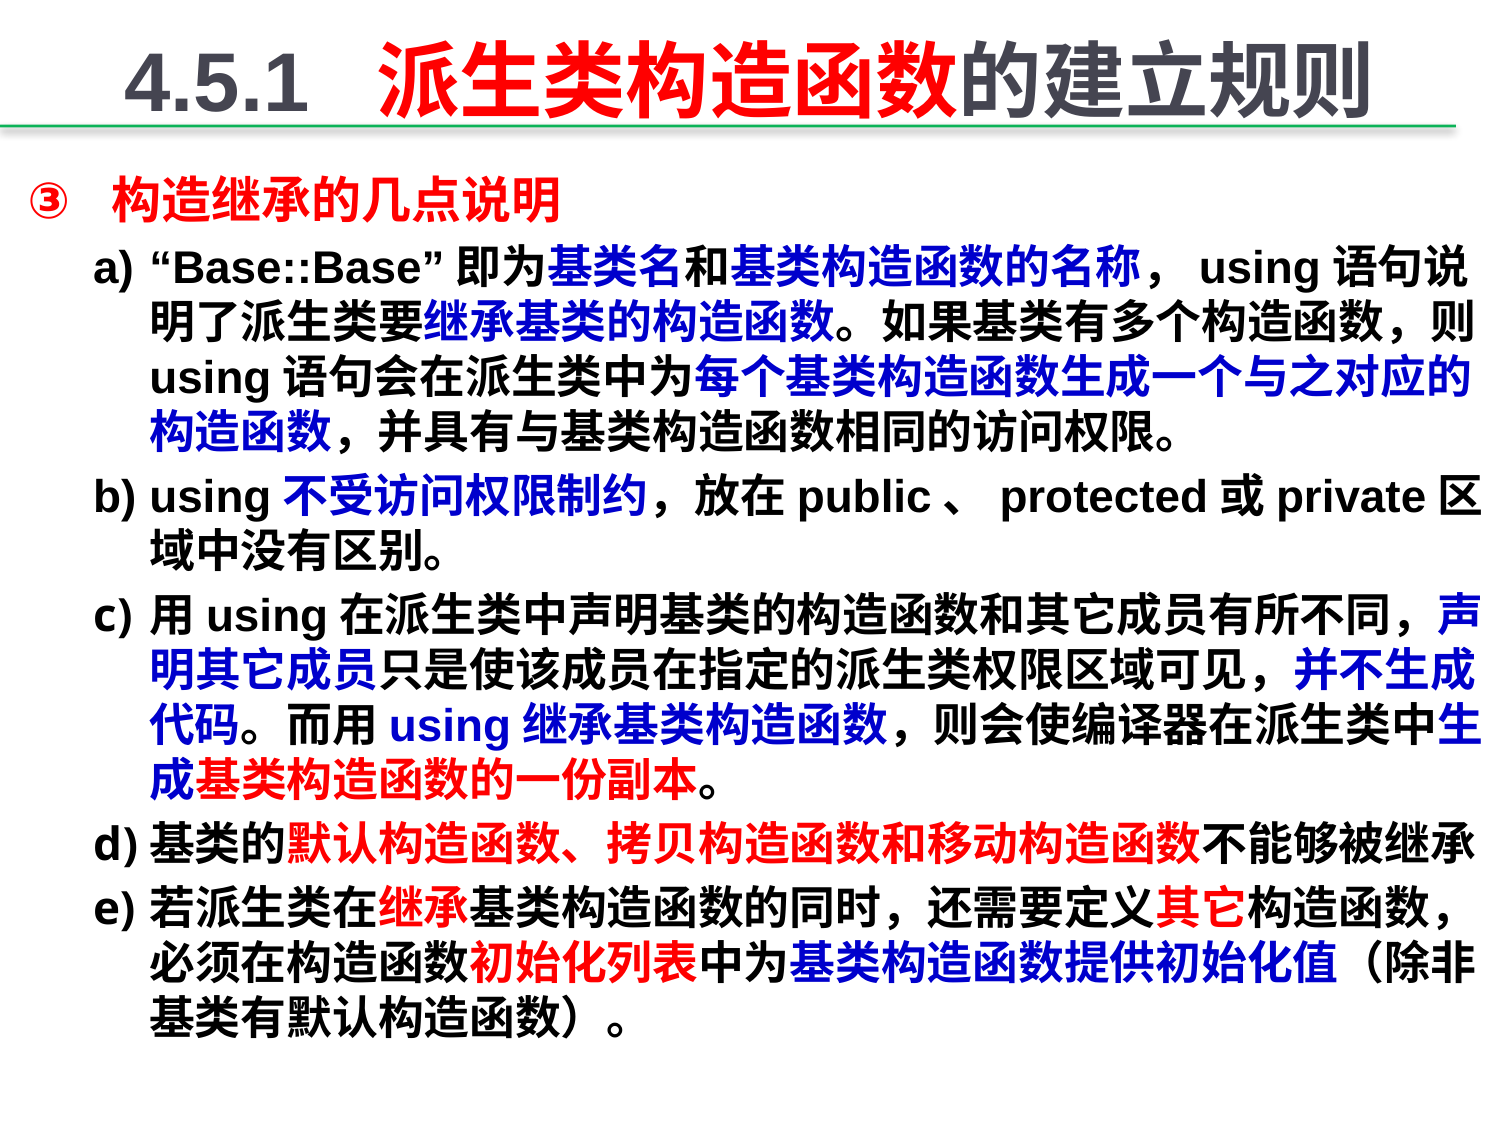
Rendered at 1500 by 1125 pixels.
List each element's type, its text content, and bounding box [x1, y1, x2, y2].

title 4.5.1 派生类构造函数的建立规则 [74, 11, 1426, 146]
list 构造继承的几点说明 “Base::Base”即为基类名和基类构造函数的名称，using语句说明了派生类要继承基类的构造函数。如果基类有多个构造函数，则using语句会在派生类中为每个基类构造函数生成一个与之对应的构造函数，并具有与基类构造函数相同的访问权限。 using不受访问权限制约，放在public、protected或private区域中没有区别。 用using在派生类中声明基类的构造函数和其它成员有所不同，声明其它成员只是使该成员在指定的派生类权限区域可见，并不生成代码。而用using继承基类构造函数，则会使编译器在派生类中生成基类构造函数的一份副本。 基类的默认构造函数、拷贝构造函数和移动构造函数不能够被继承 若派生类在继承基类构造函数的同时，还需要定义其它构造函数，必须在构造函数初始化列表中为基类构造函数提供初始化值（除非基类有默认构造函数）。 [0, 160, 1500, 1079]
